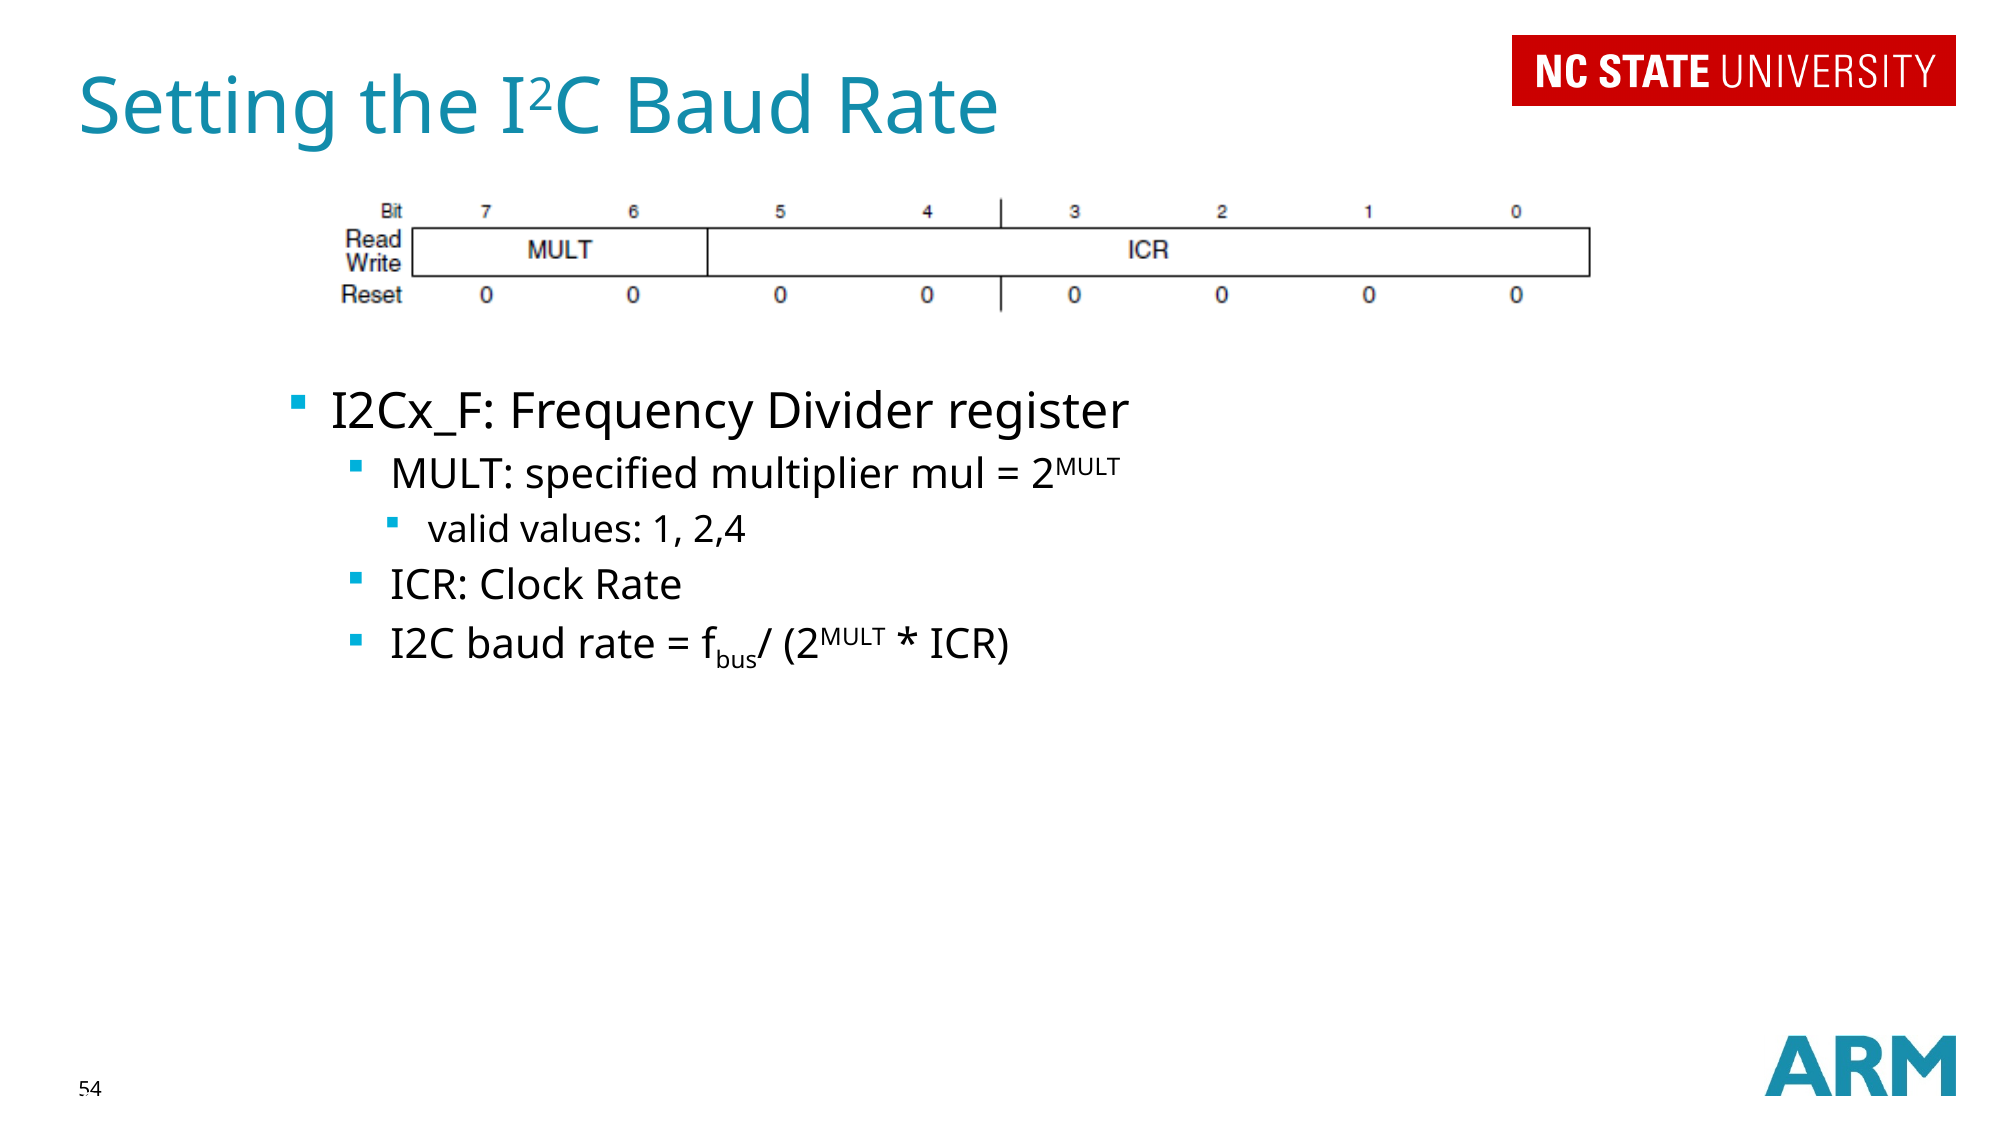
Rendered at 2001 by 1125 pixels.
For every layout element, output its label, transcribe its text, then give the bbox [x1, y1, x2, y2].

picture [1512, 35, 1956, 106]
picture [299, 187, 1613, 331]
title Setting the I2C Baud Rate [78, 55, 1910, 150]
list I2Cx_F: Frequency Divider register MULT: specified multiplier mul = 2MULT valid values: 1, 2,4 ICR: Clock Rate I2C baud rate = fbus/ (2MULT * ICR) [287, 378, 1650, 1125]
picture [1764, 1035, 1956, 1096]
